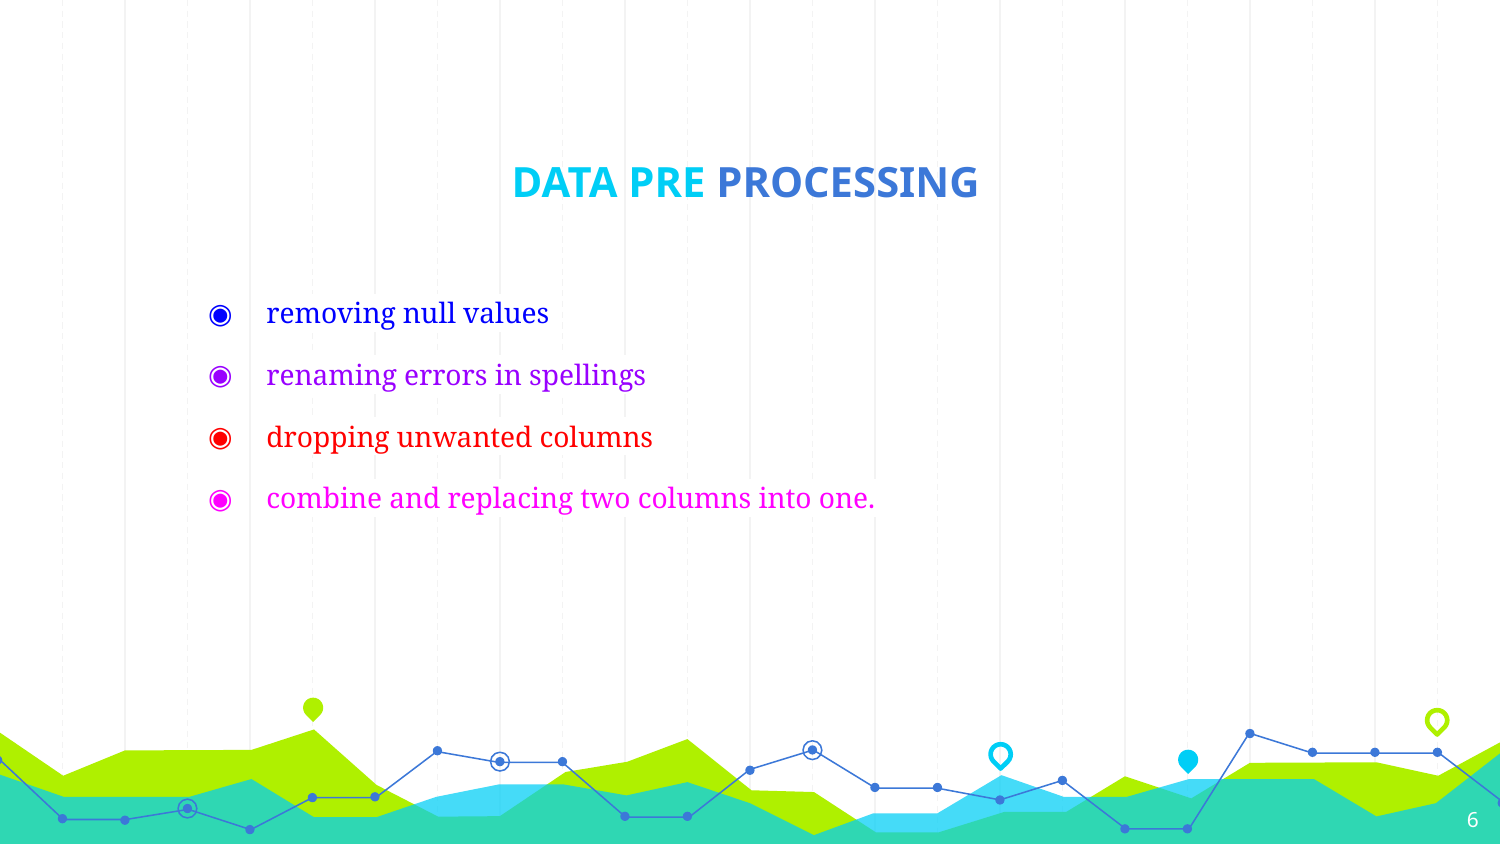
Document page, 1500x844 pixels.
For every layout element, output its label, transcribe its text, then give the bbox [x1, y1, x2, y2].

list removing null values renaming errors in spellings dropping unwanted columns combine and replacing two columns into one. [176, 252, 1325, 633]
slide_number ‹#› [1403, 791, 1494, 844]
title DATA PRE PROCESSING [171, 103, 1320, 222]
